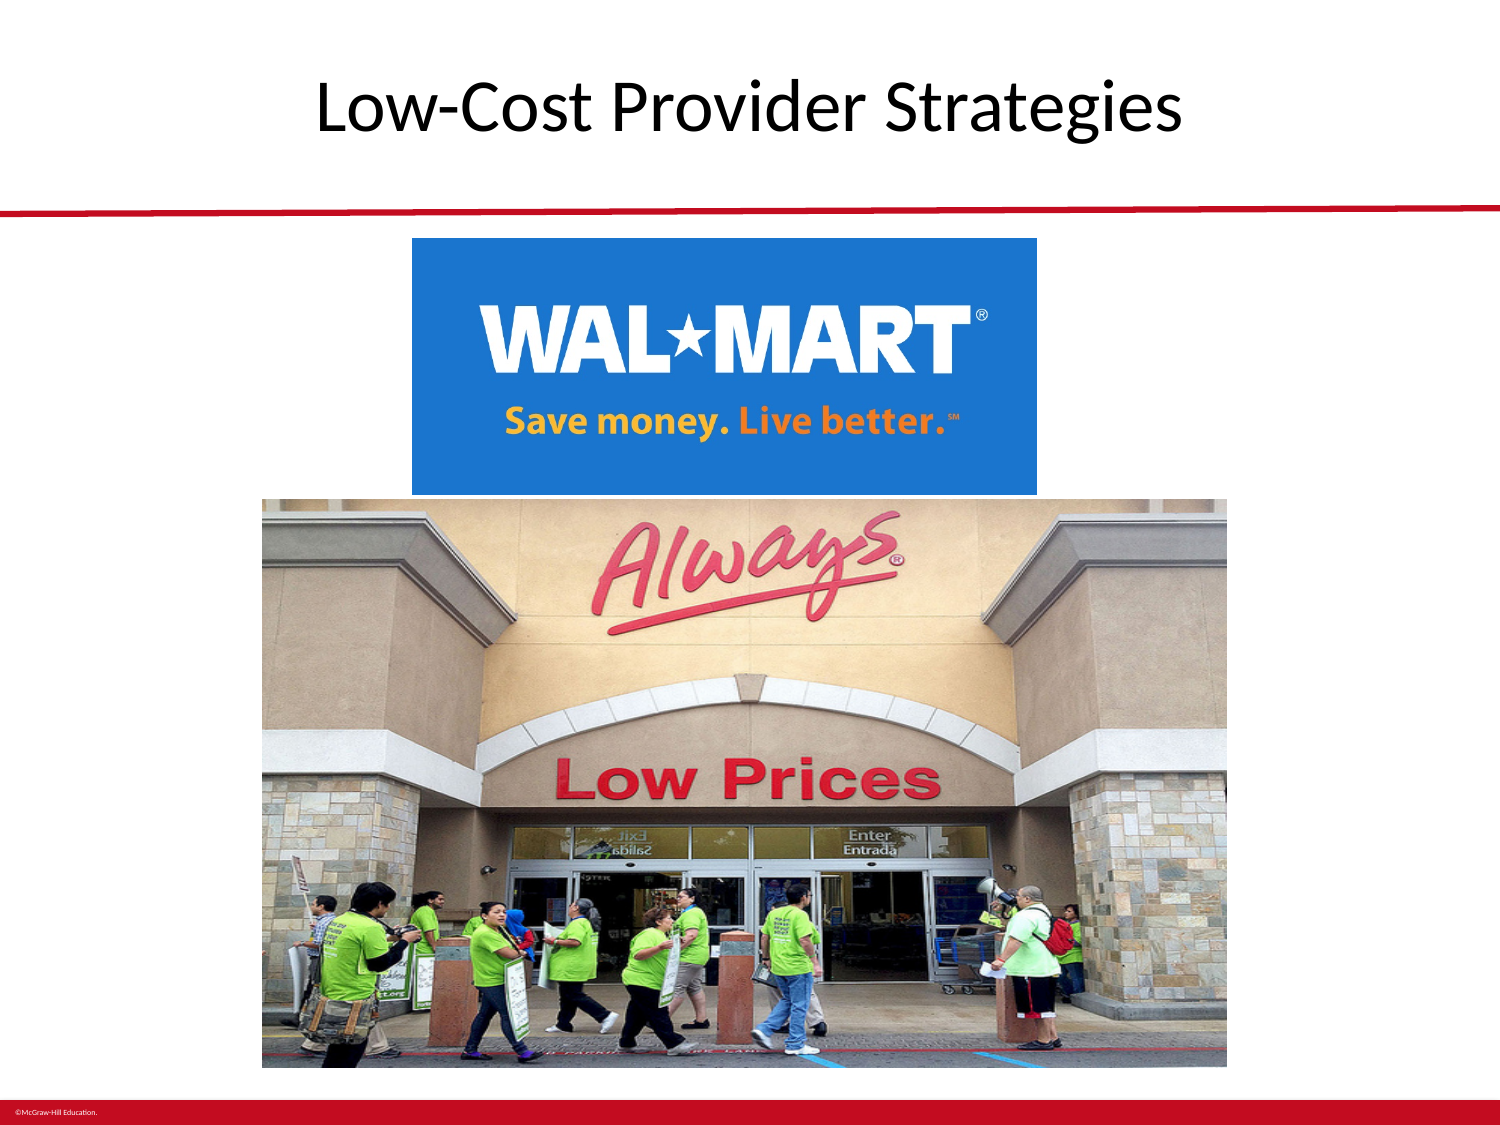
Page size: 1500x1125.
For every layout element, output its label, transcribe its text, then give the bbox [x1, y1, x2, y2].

picture [412, 238, 1037, 495]
title Low-Cost Provider Strategies [0, 29, 1500, 173]
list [262, 499, 1227, 1068]
